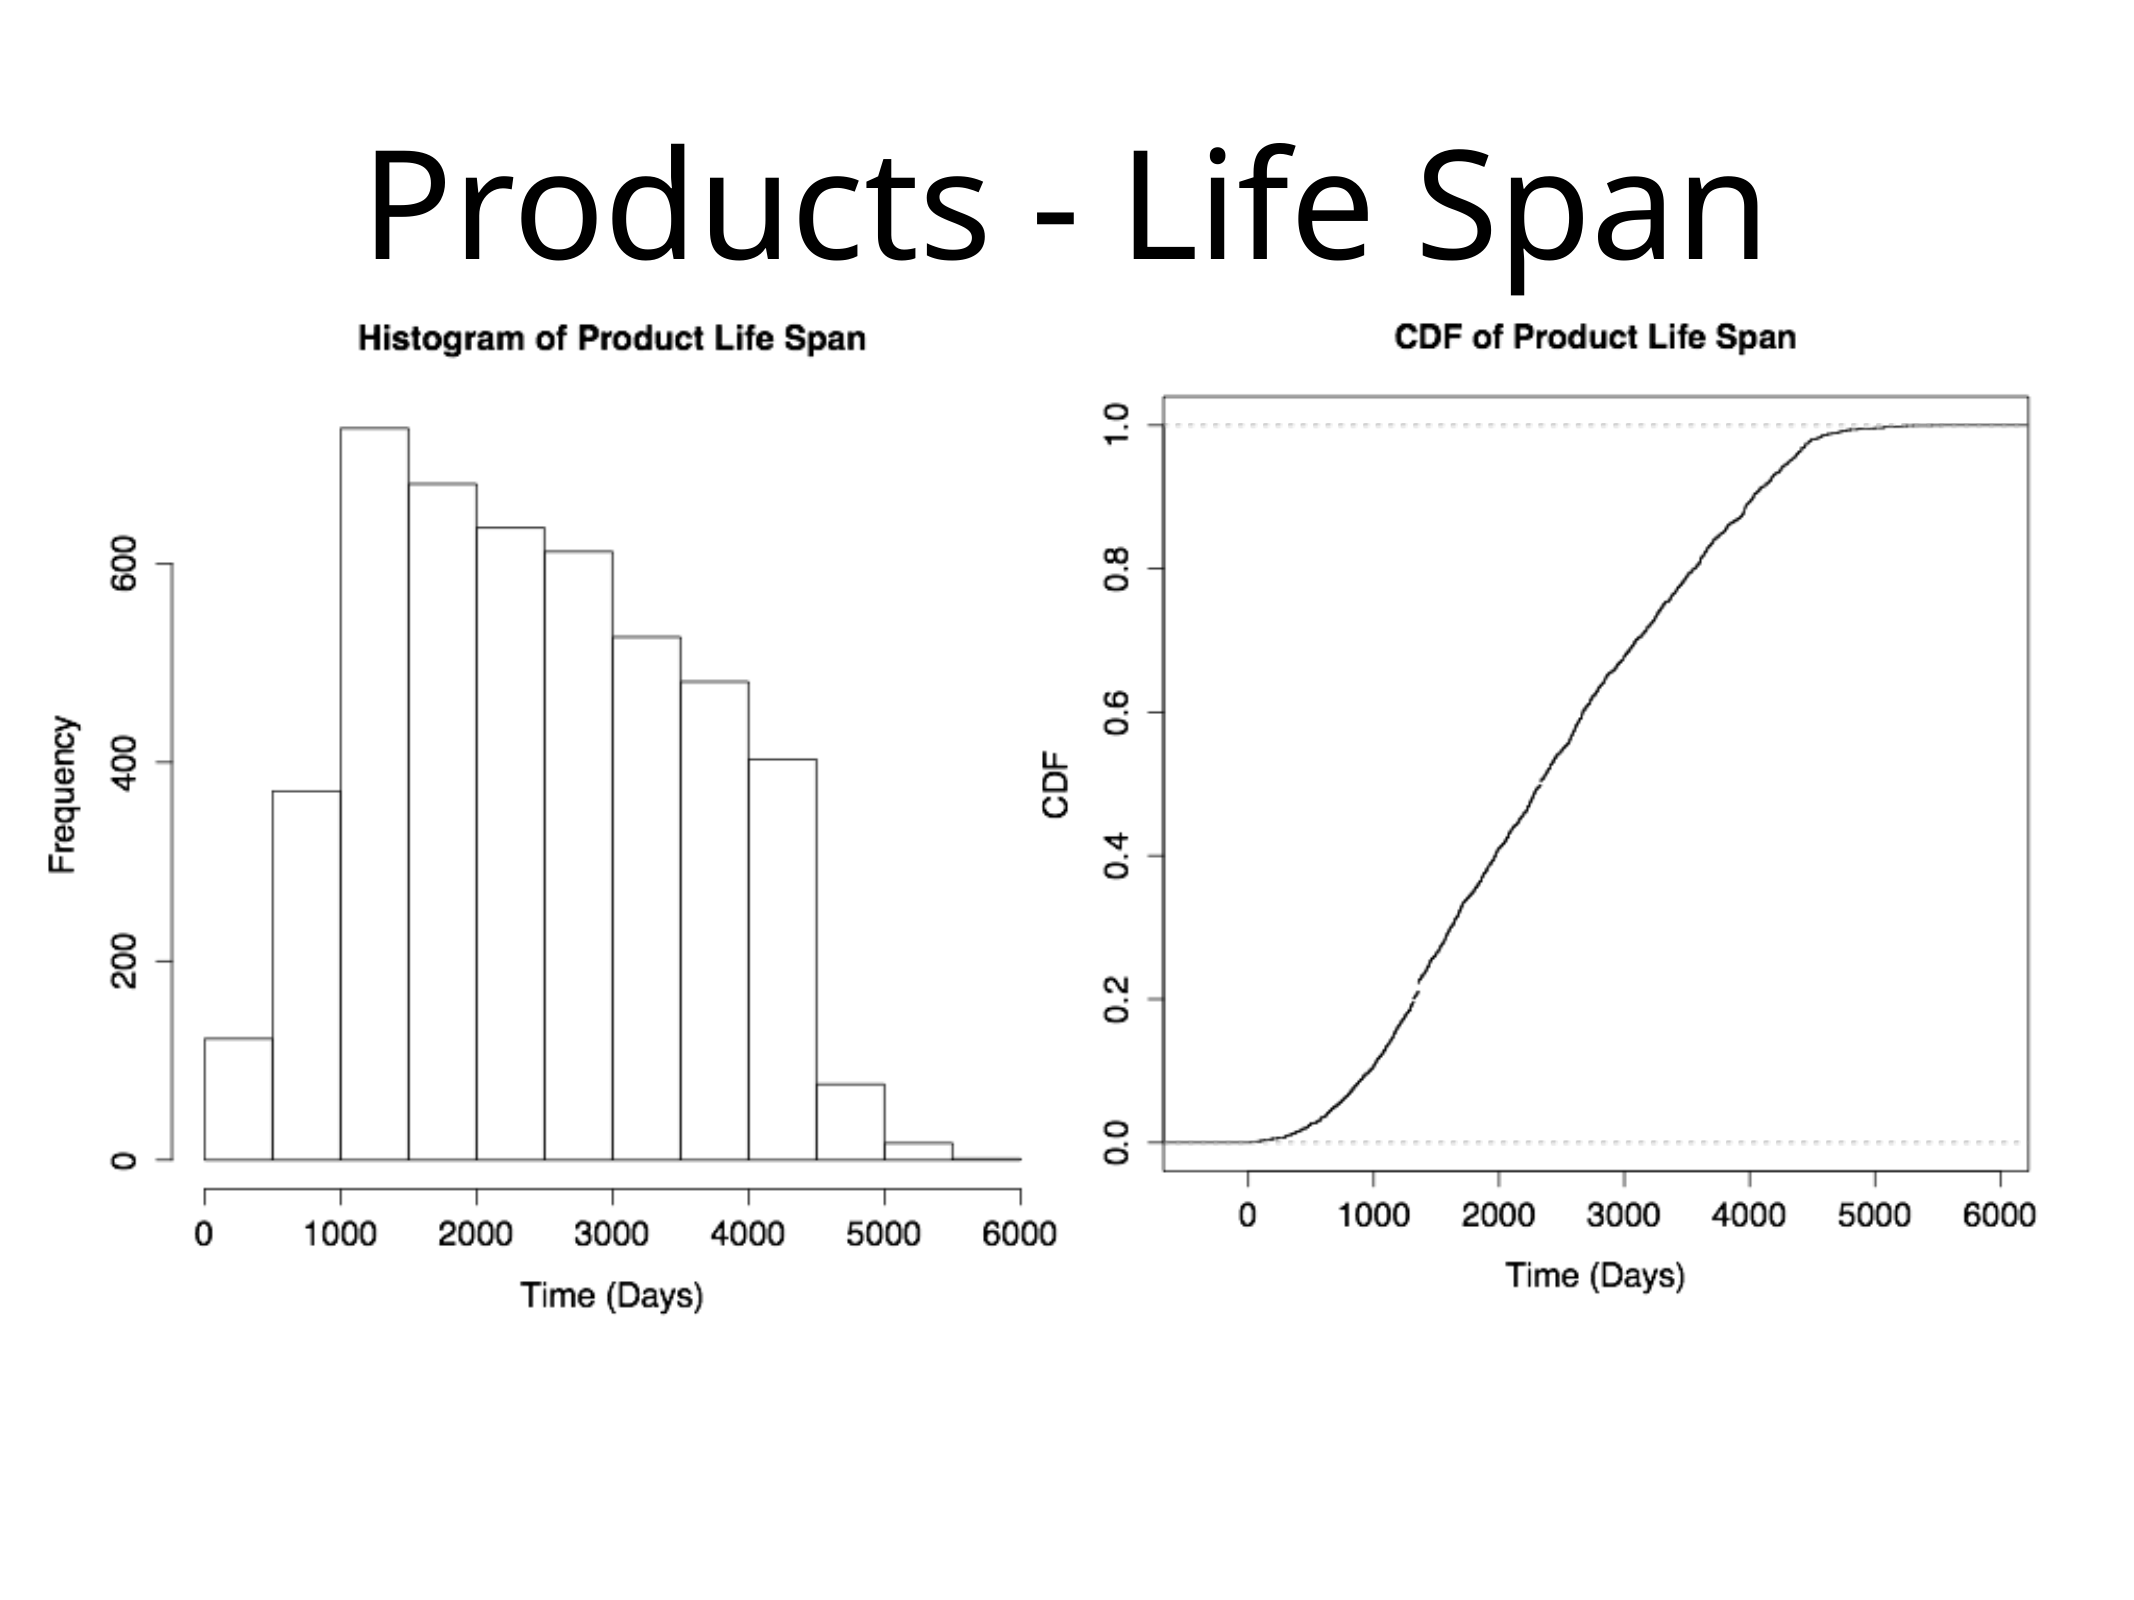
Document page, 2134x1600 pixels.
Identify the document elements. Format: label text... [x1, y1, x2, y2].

picture [46, 274, 2092, 1346]
title Products - Life Span [207, 89, 1926, 267]
